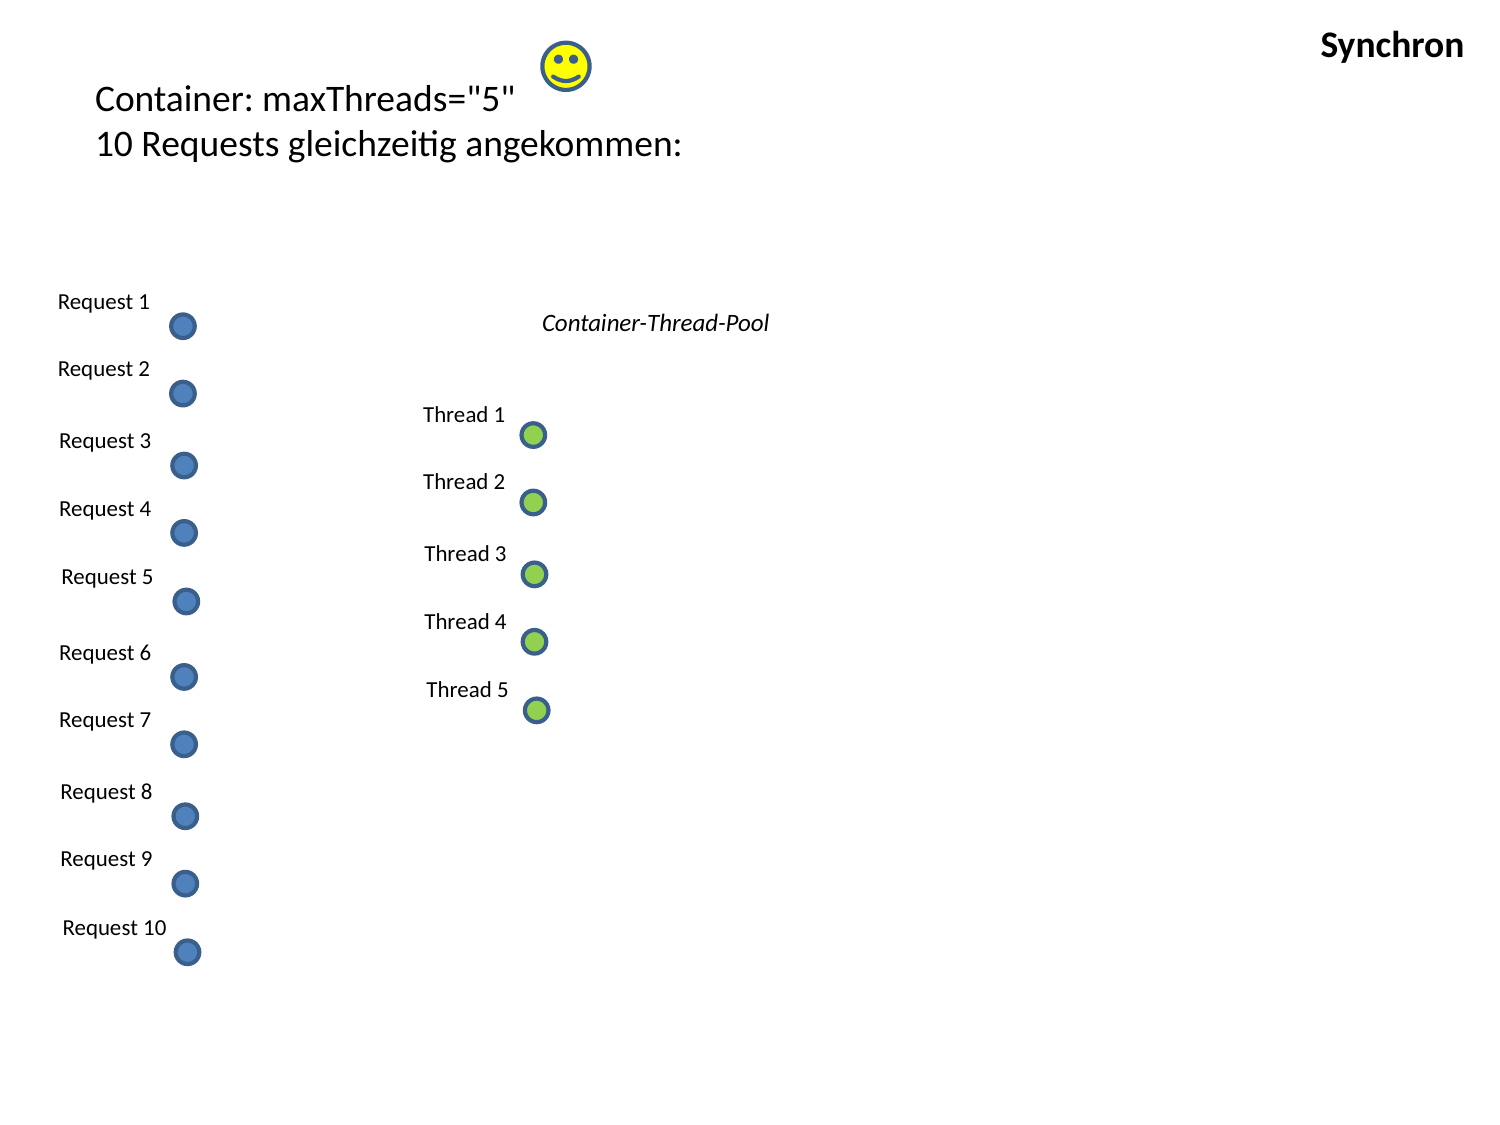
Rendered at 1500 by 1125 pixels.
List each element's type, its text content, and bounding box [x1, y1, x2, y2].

text_box Container: maxThreads="5" 10 Requests gleichzeitig angekommen: [80, 66, 699, 172]
text_box Request 5 [46, 554, 169, 597]
text_box [170, 519, 199, 547]
text_box [519, 488, 548, 517]
text_box [522, 696, 551, 725]
text_box [170, 663, 199, 691]
text_box Synchron [1305, 12, 1480, 73]
text_box [540, 40, 592, 93]
text_box [170, 730, 199, 759]
text_box Container-Thread-Pool [527, 299, 785, 344]
text_box [169, 379, 197, 408]
text_box [171, 802, 200, 831]
text_box Thread 2 [408, 459, 521, 502]
text_box Request 6 [44, 629, 167, 672]
text_box [173, 938, 202, 967]
text_box Request 8 [45, 768, 168, 812]
text_box [171, 869, 200, 898]
text_box [520, 560, 549, 589]
text_box Request 7 [44, 697, 167, 740]
text_box Request 2 [43, 346, 166, 389]
text_box Thread 3 [409, 531, 522, 574]
text_box Thread 1 [408, 392, 521, 435]
text_box [520, 627, 549, 656]
text_box [169, 312, 197, 341]
text_box Request 3 [44, 418, 167, 461]
text_box Thread 4 [409, 598, 522, 642]
text_box [519, 421, 548, 449]
text_box [172, 587, 201, 616]
text_box Request 10 [47, 904, 182, 948]
text_box Request 4 [44, 485, 167, 528]
text_box Request 1 [43, 278, 166, 322]
text_box Request 9 [45, 836, 168, 879]
text_box Thread 5 [411, 667, 524, 710]
text_box [170, 451, 199, 480]
